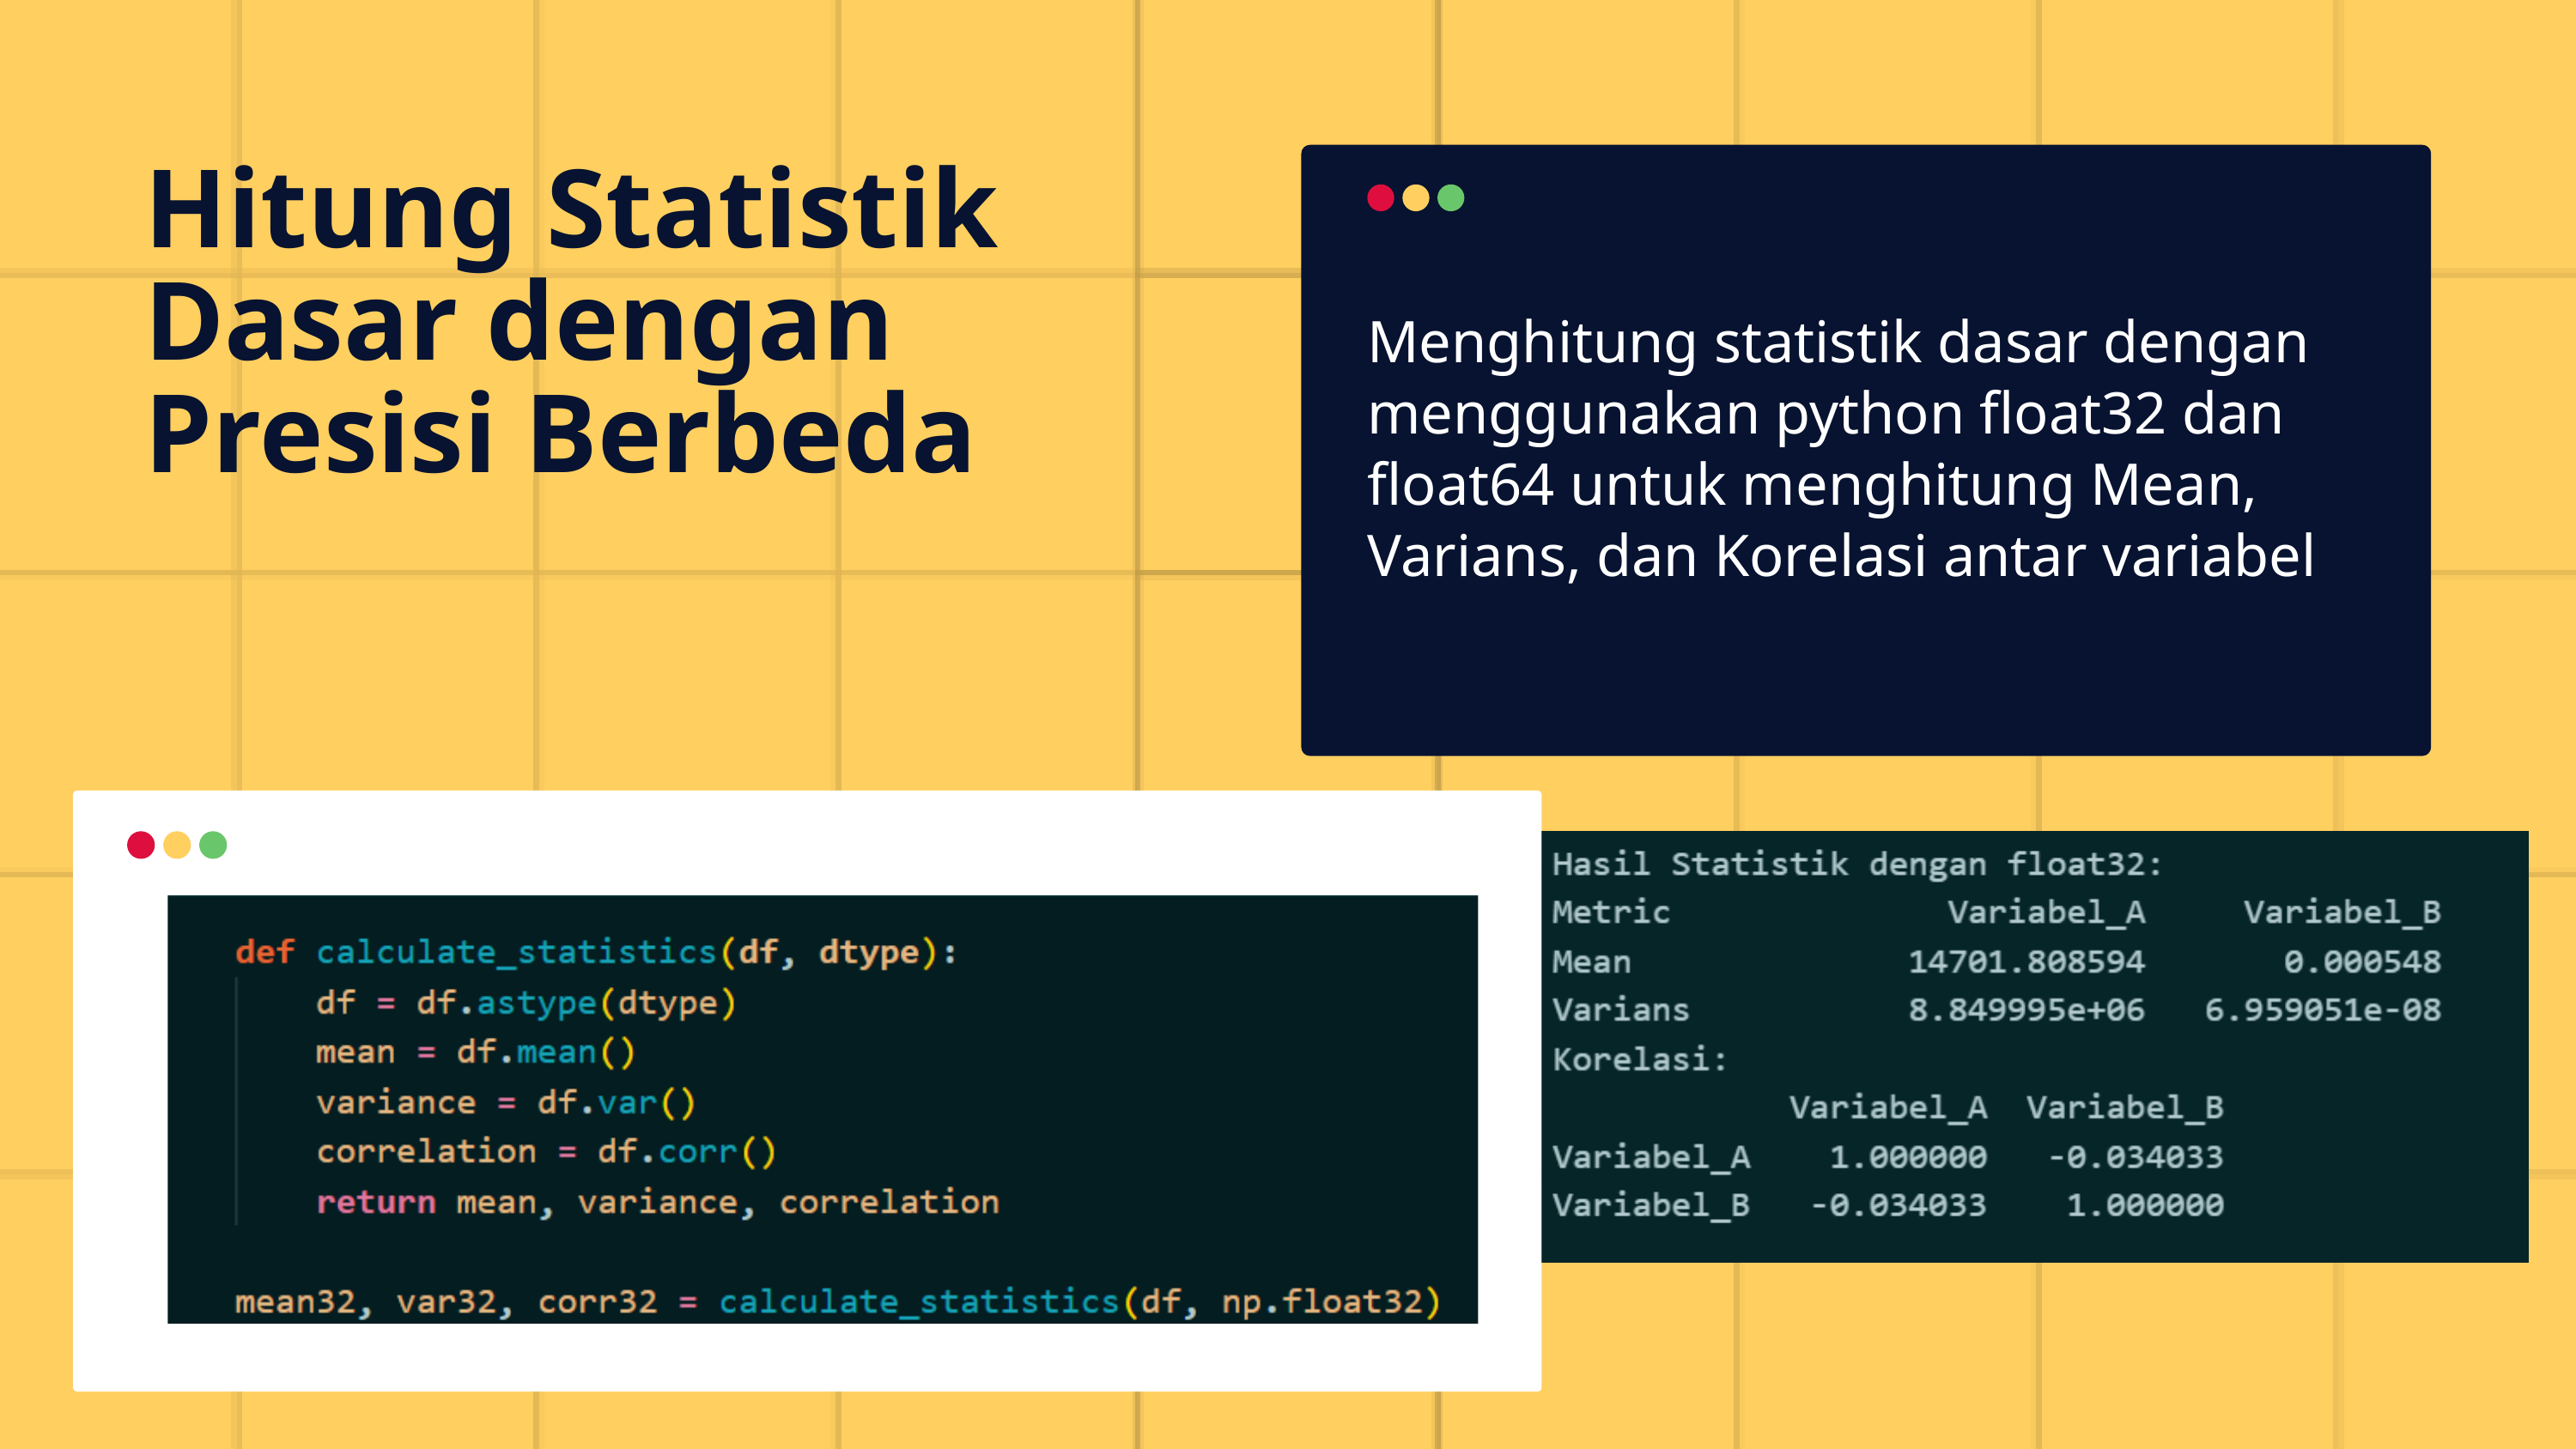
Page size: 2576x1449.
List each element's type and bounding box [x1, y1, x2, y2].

text_box [1367, 184, 1394, 212]
text_box [162, 831, 191, 859]
text_box [72, 790, 1542, 1392]
text_box [126, 831, 155, 859]
text_box [1301, 144, 2432, 756]
text_box [198, 831, 228, 859]
text_box [1437, 184, 1465, 212]
text_box [0, 0, 2576, 1449]
text_box [1402, 184, 1430, 212]
